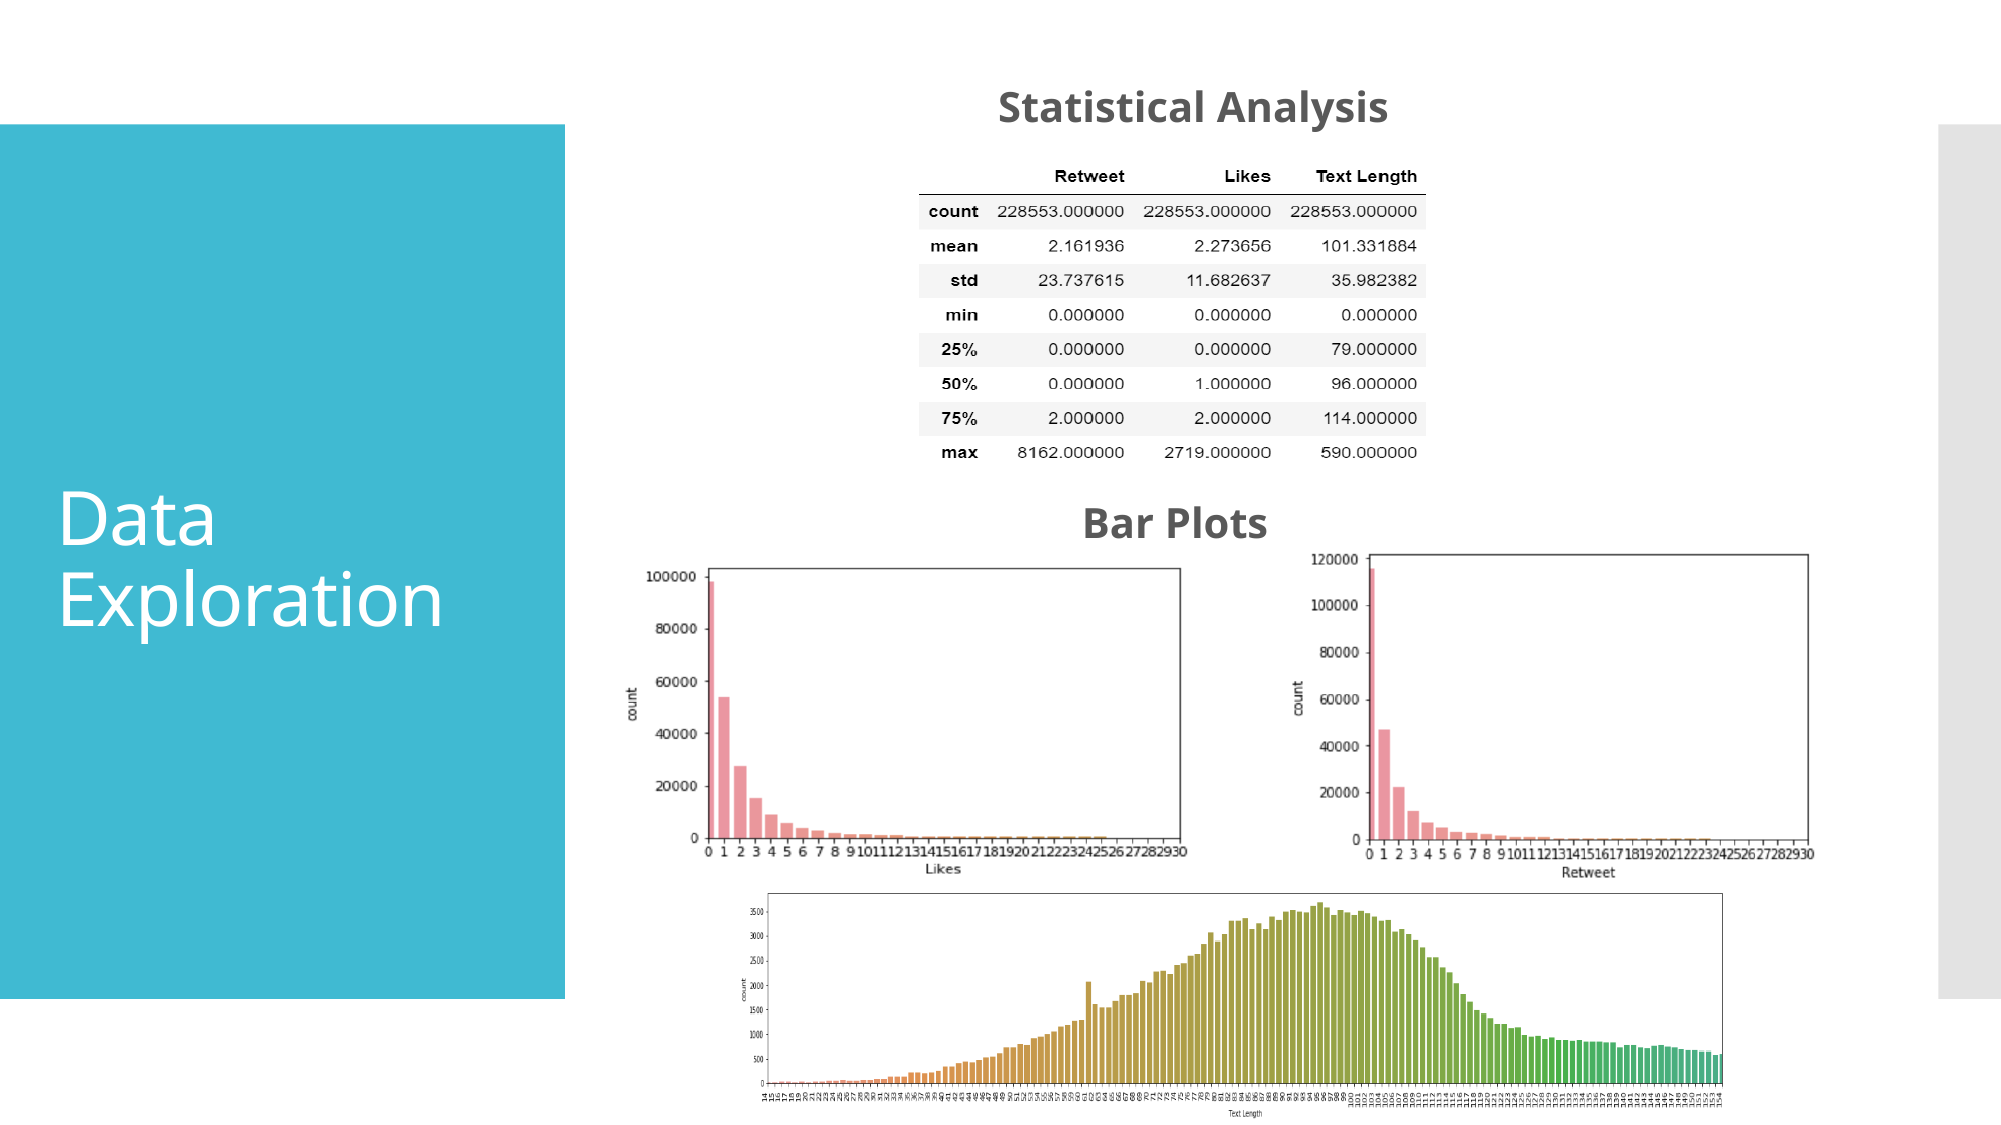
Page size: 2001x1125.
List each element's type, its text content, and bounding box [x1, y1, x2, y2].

title Data Exploration [41, 184, 525, 940]
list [1279, 537, 1850, 895]
list Statistical Analysis [983, 6, 1554, 139]
picture [919, 146, 1439, 479]
list Bar Plots [1066, 422, 1637, 556]
picture [617, 555, 1730, 1125]
